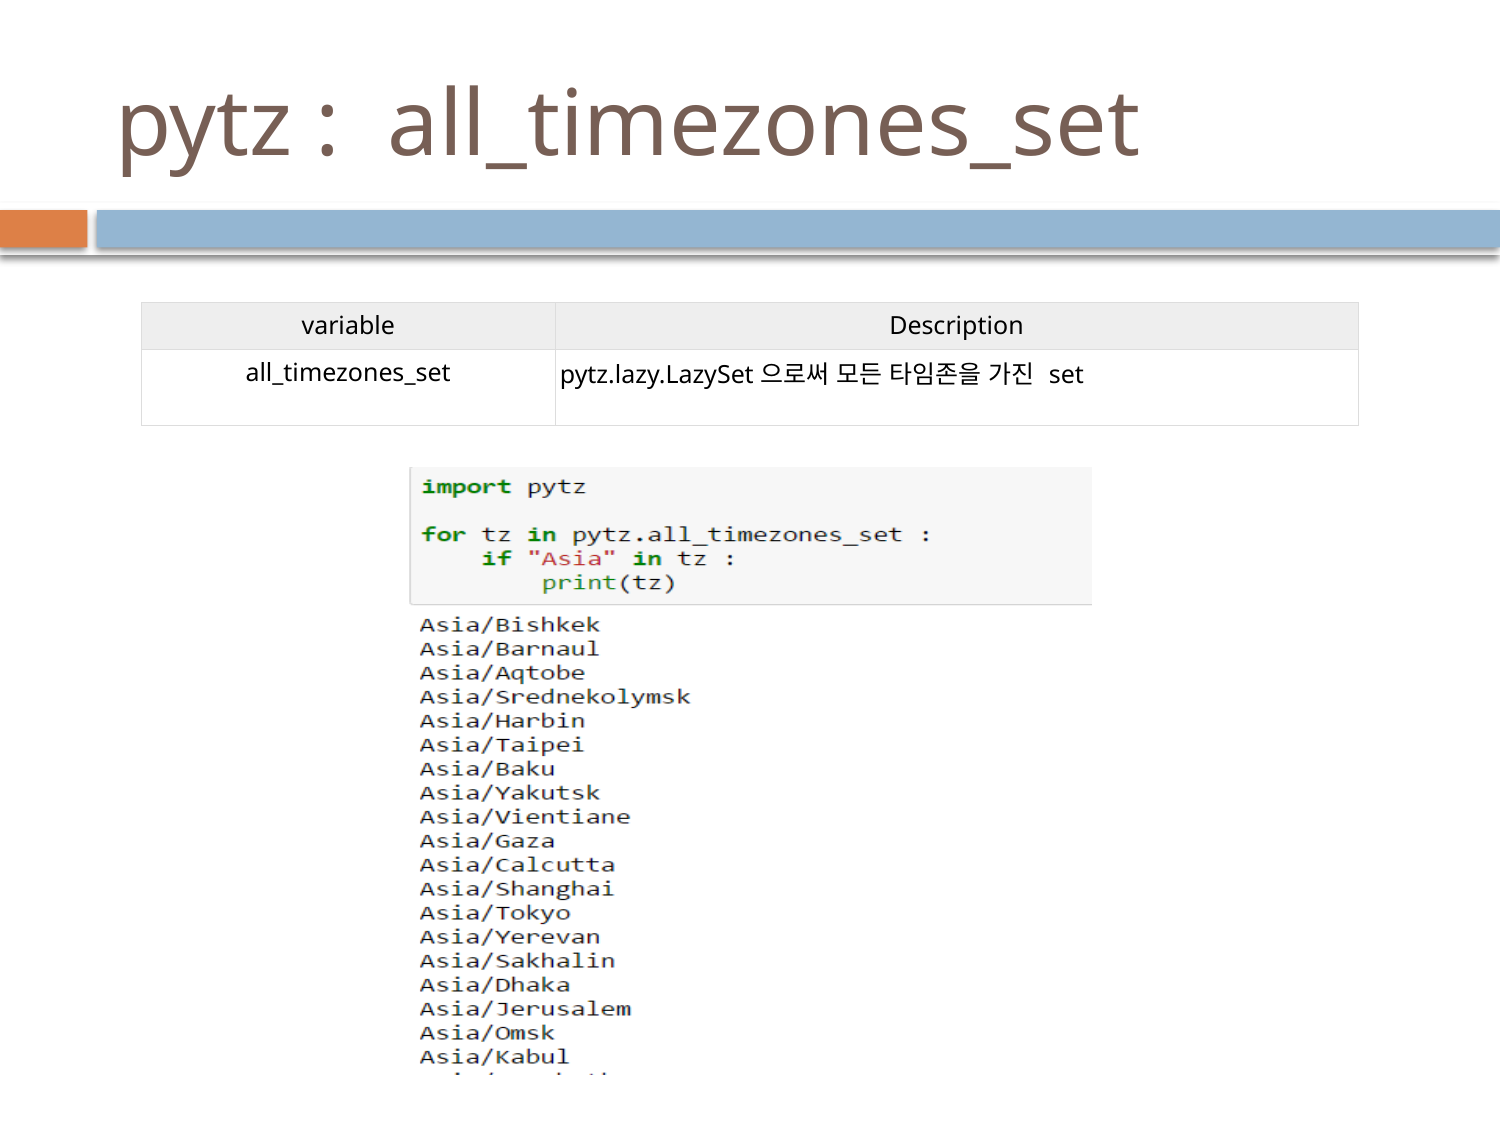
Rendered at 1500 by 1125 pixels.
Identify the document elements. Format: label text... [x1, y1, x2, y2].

table_header variable [142, 303, 555, 349]
table_cell pytz.lazy.LazySet으로써 모든 타임존을 가진 set [556, 350, 1358, 425]
list [75, 267, 1425, 386]
table_cell all_timezones_set [142, 350, 555, 425]
picture [408, 467, 1092, 1076]
title pytz : all_timezones_set [100, 37, 1438, 200]
table_header Description [556, 303, 1358, 349]
